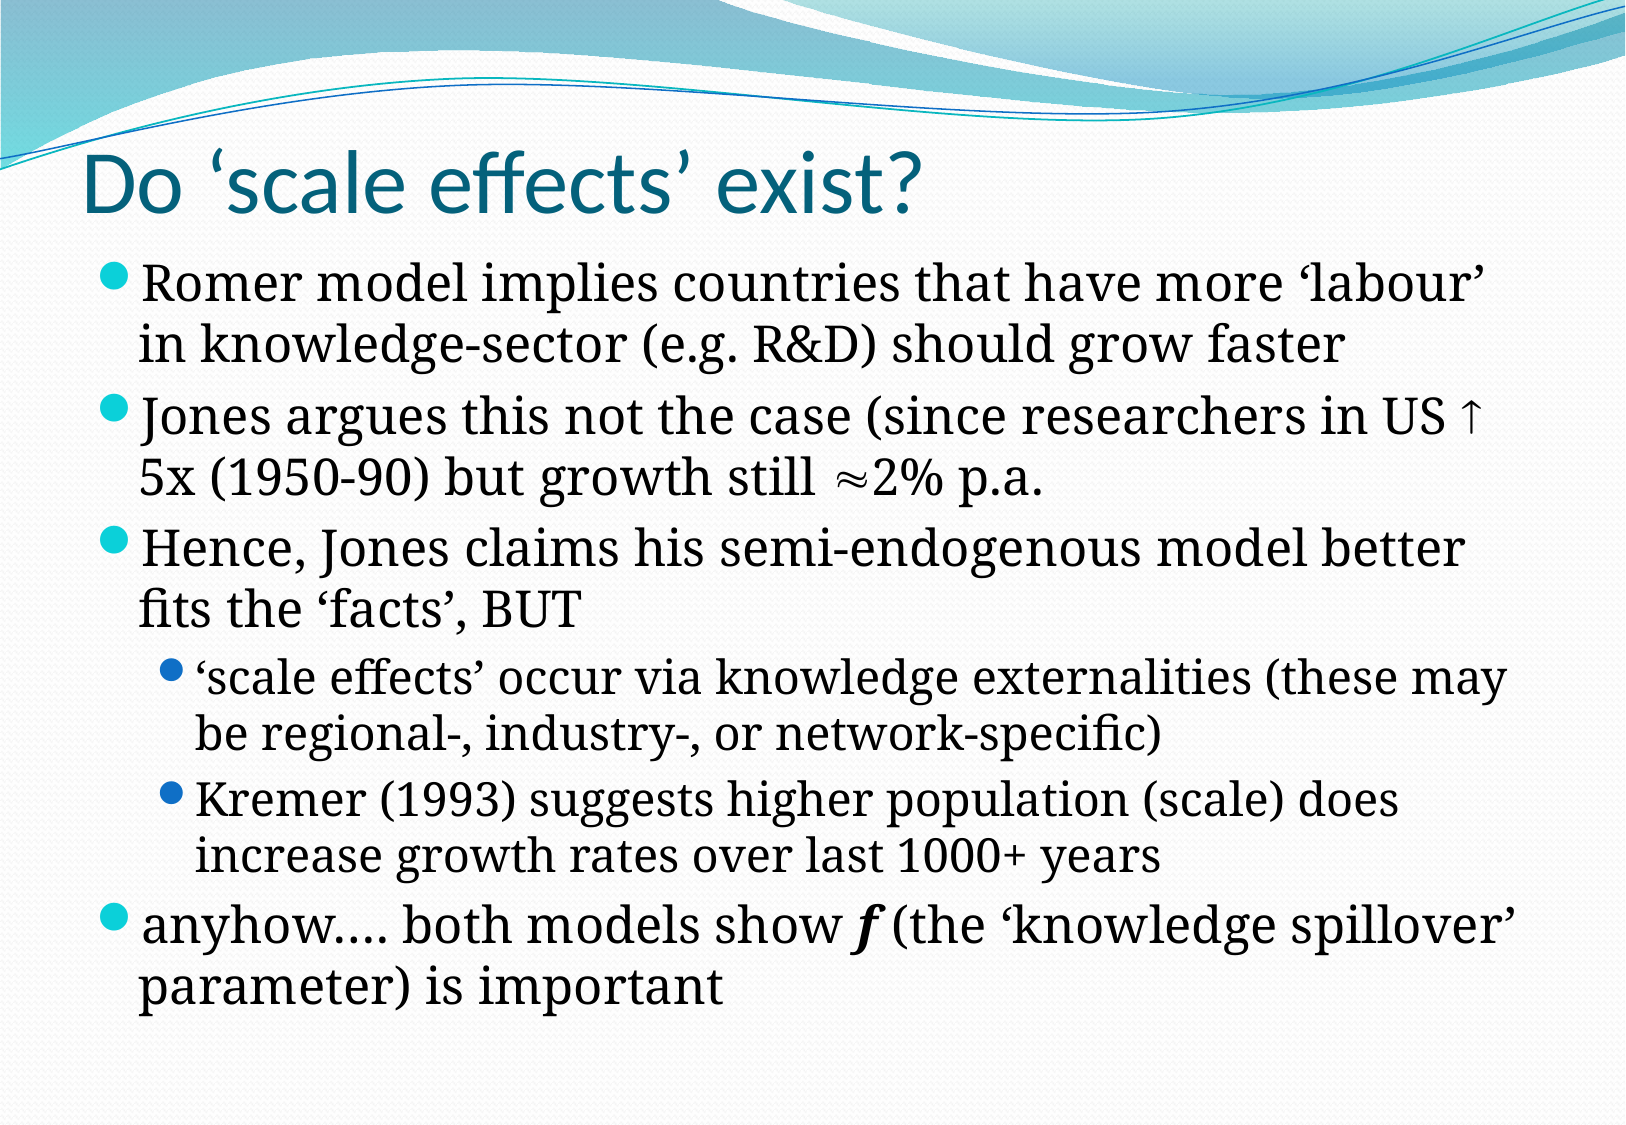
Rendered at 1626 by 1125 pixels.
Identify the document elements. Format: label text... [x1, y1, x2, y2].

list Romer model implies countries that have more ‘labour’ in knowledge-sector (e.g. R&D) should grow faster Jones argues this not the case (since researchers in US  5x (1950-90) but growth still 2% p.a. Hence, Jones claims his semi-endogenous model better fits the ‘facts’, BUT ‘scale effects’ occur via knowledge externalities (these may be regional-, industry-, or network-specific) Kremer (1993) suggests higher population (scale) does increase growth rates over last 1000+ years anyhow…. both models show f (the ‘knowledge spillover’ parameter) is important [81, 243, 1544, 1038]
title Do ‘scale effects’ exist? [81, 115, 1544, 232]
